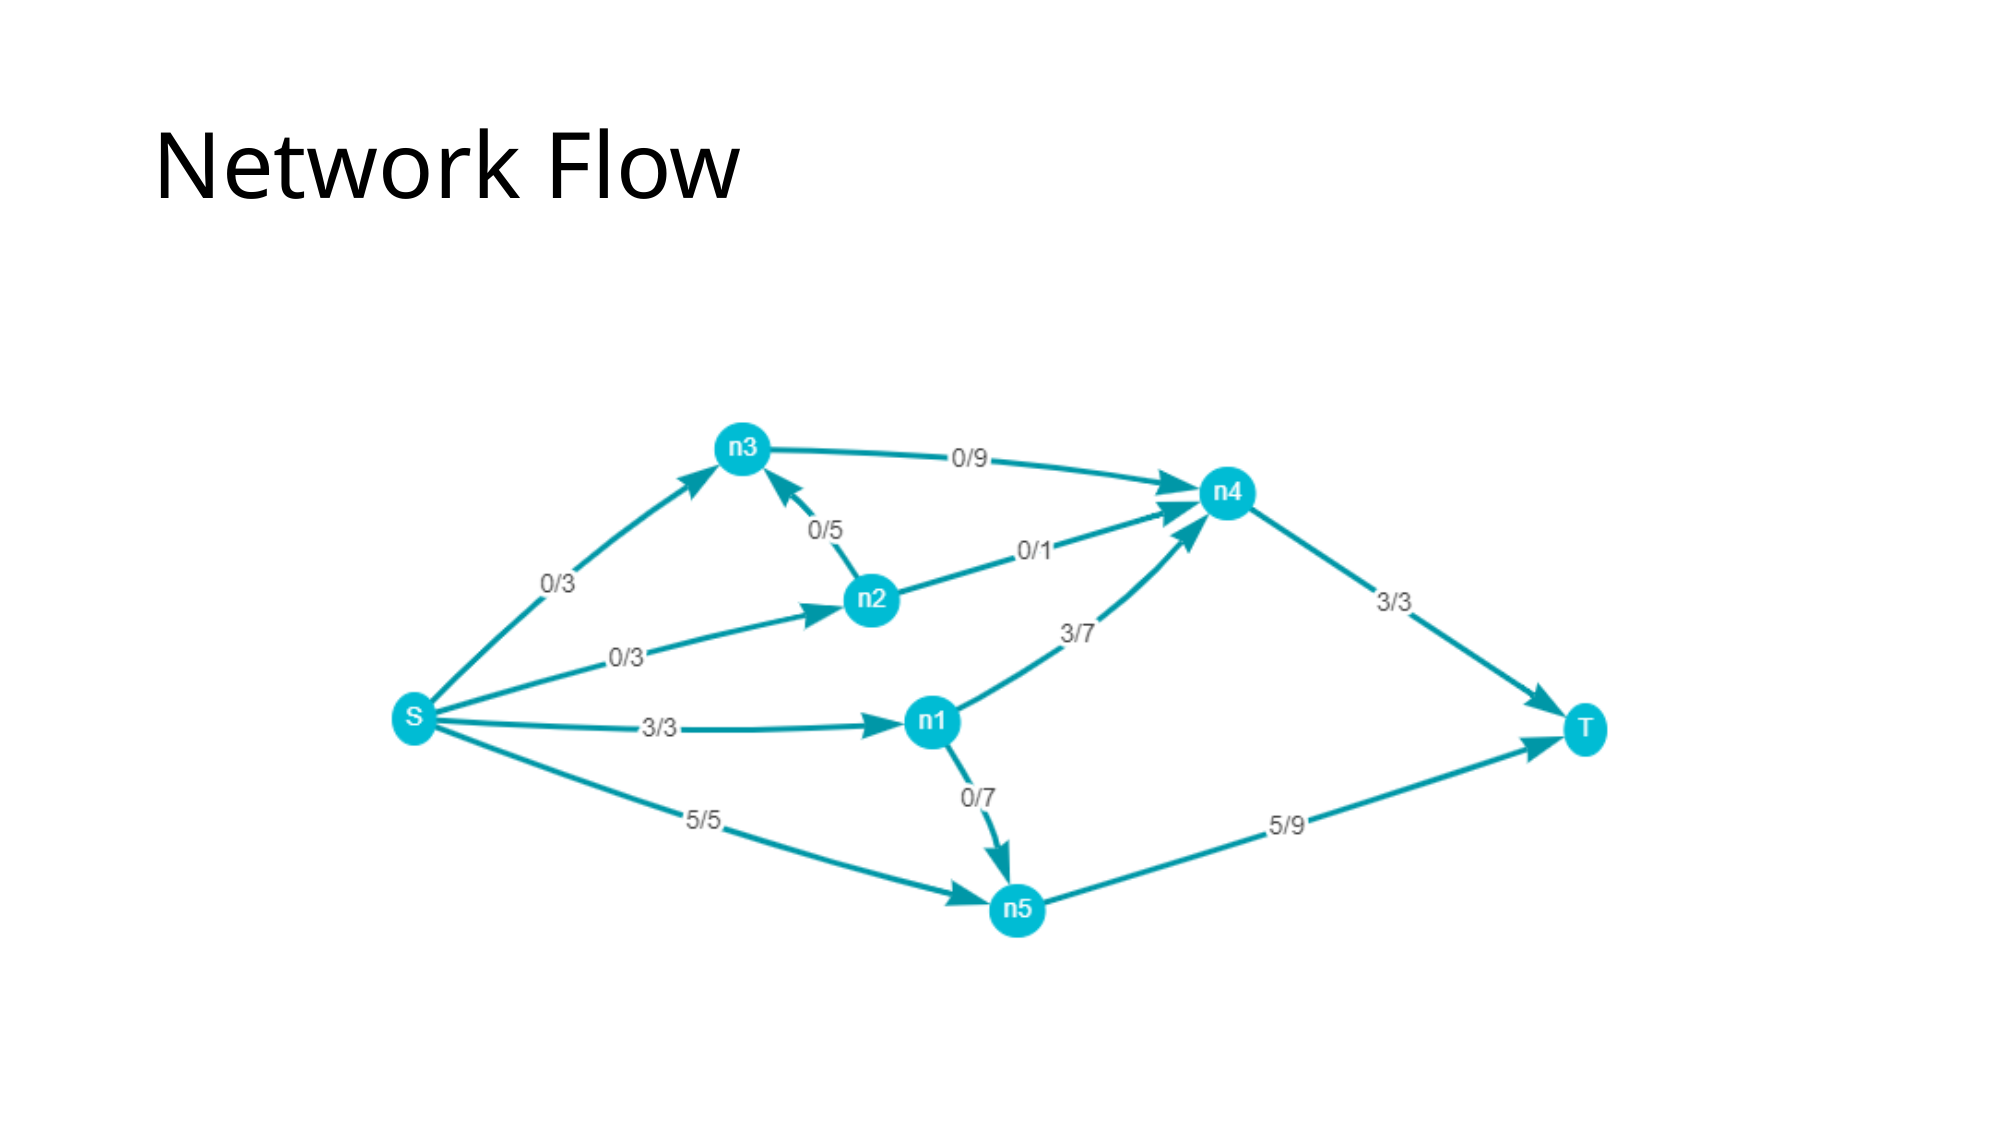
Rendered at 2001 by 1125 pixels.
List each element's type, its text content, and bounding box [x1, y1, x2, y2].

title Network Flow [137, 59, 1863, 278]
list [372, 410, 1628, 951]
